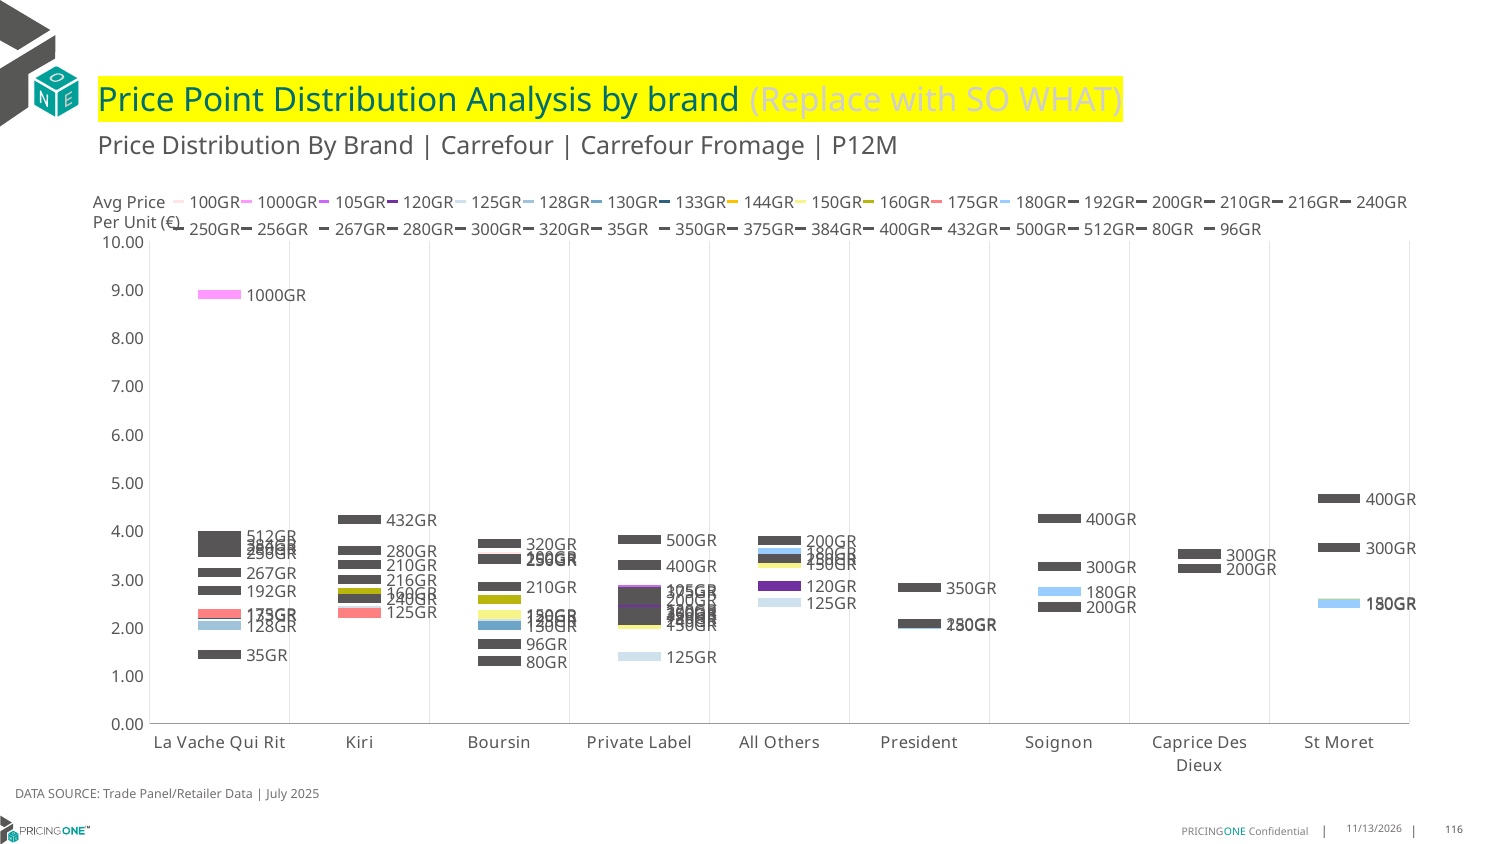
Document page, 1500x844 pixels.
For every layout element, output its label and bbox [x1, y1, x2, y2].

list [82, 127, 1418, 186]
list [0, 776, 750, 814]
slide_number [1325, 815, 1479, 844]
title [82, 0, 1418, 127]
chart [88, 185, 1418, 776]
